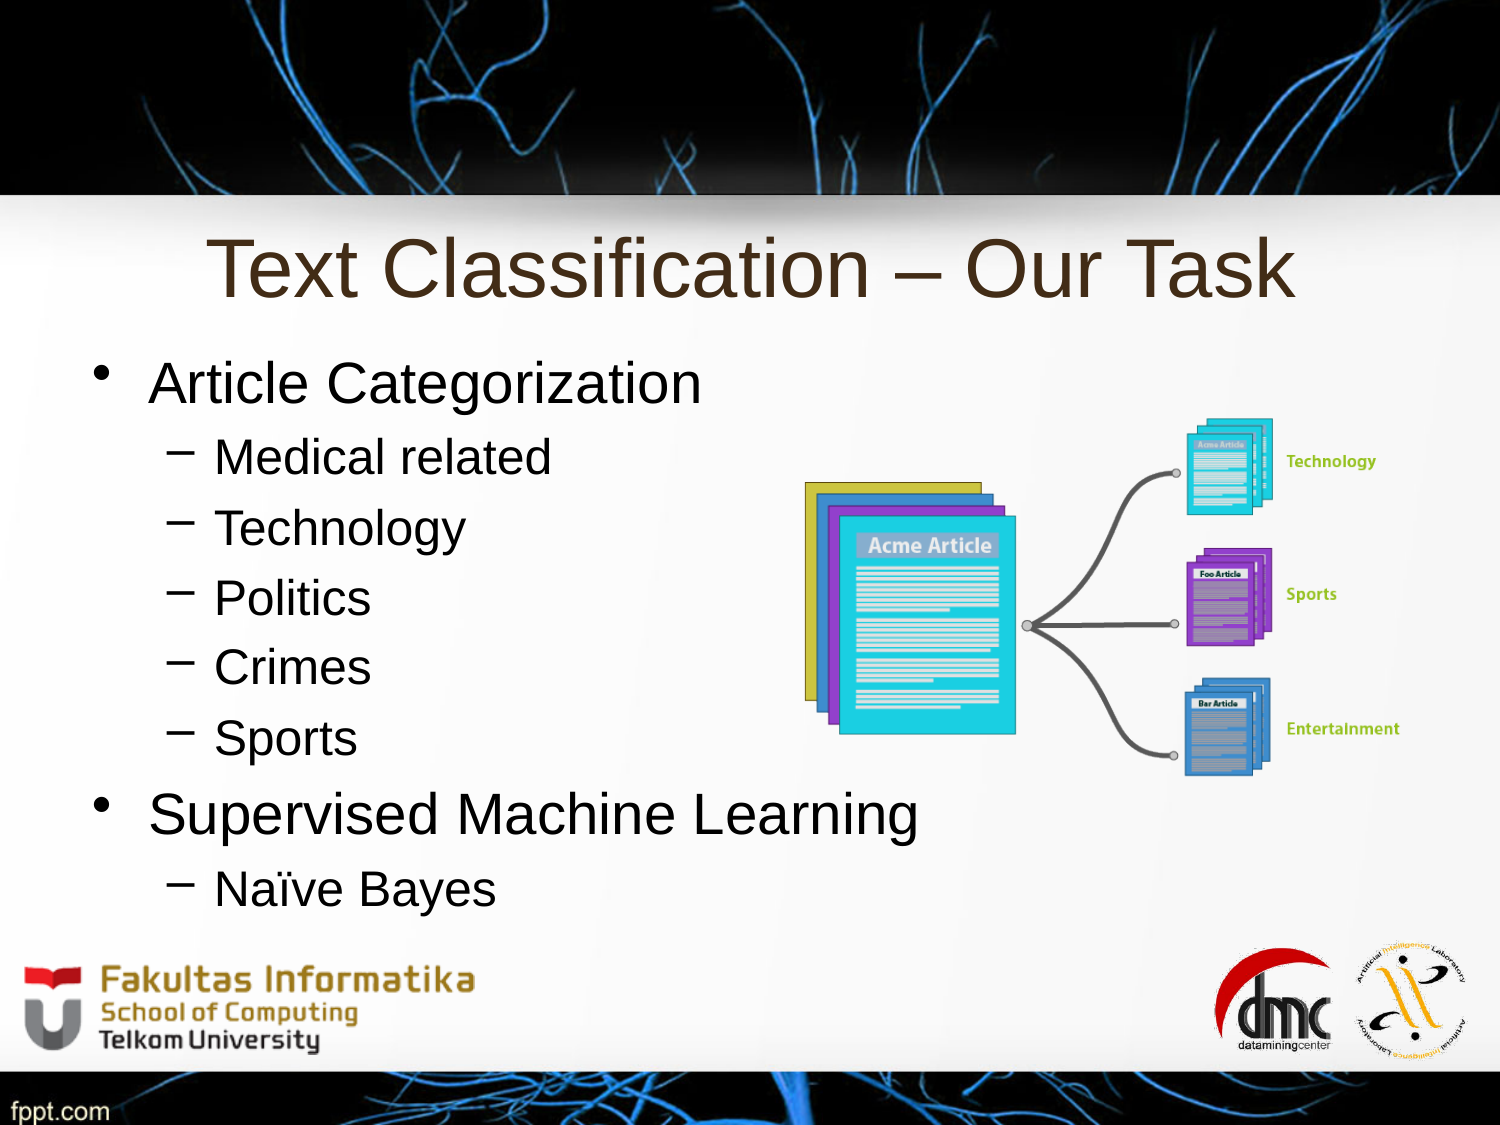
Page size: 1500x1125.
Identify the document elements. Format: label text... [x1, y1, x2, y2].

picture [0, 0, 1500, 1125]
title Text Classification – Our Task [76, 215, 1427, 313]
list Article Categorization Medical related Technology Politics Crimes Sports Supervised Machine Learning Naïve Bayes [76, 337, 1427, 965]
